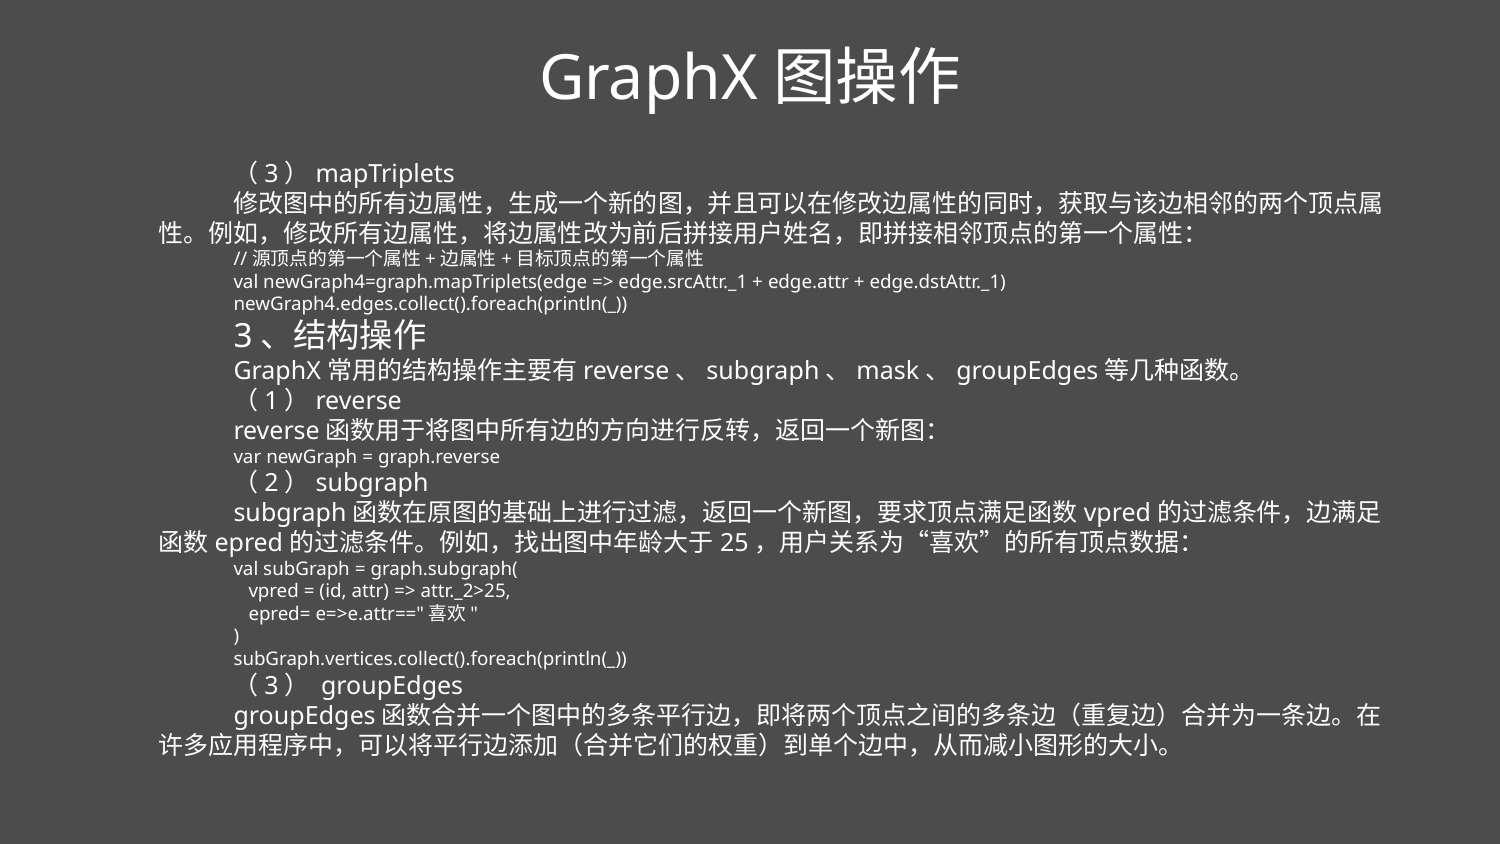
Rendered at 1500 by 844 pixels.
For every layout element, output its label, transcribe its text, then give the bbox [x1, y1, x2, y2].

text_box （3）mapTriplets 修改图中的所有边属性，生成一个新的图，并且可以在修改边属性的同时，获取与该边相邻的两个顶点属性。例如，修改所有边属性，将边属性改为前后拼接用户姓名，即拼接相邻顶点的第一个属性： //源顶点的第一个属性+边属性+目标顶点的第一个属性 val newGraph4=graph.mapTriplets(edge => edge.srcAttr._1 + edge.attr + edge.dstAttr._1) newGraph4.edges.collect().foreach(println(_)) 3、结构操作 GraphX常用的结构操作主要有reverse、subgraph、mask、groupEdges等几种函数。 （1）reverse reverse函数用于将图中所有边的方向进行反转，返回一个新图： var newGraph = graph.reverse （2）subgraph subgraph函数在原图的基础上进行过滤，返回一个新图，要求顶点满足函数vpred的过滤条件，边满足函数epred的过滤条件。例如，找出图中年龄大于25，用户关系为“喜欢”的所有顶点数据： val subGraph = graph.subgraph( vpred = (id, attr) => attr._2>25, epred= e=>e.attr=="喜欢" ) subGraph.vertices.collect().foreach(println(_)) （3） groupEdges groupEdges函数合并一个图中的多条平行边，即将两个顶点之间的多条边（重复边）合并为一条边。在许多应用程序中，可以将平行边添加（合并它们的权重）到单个边中，从而减小图形的大小。 [143, 149, 1409, 844]
text_box GraphX图操作 [0, 1, 1500, 151]
